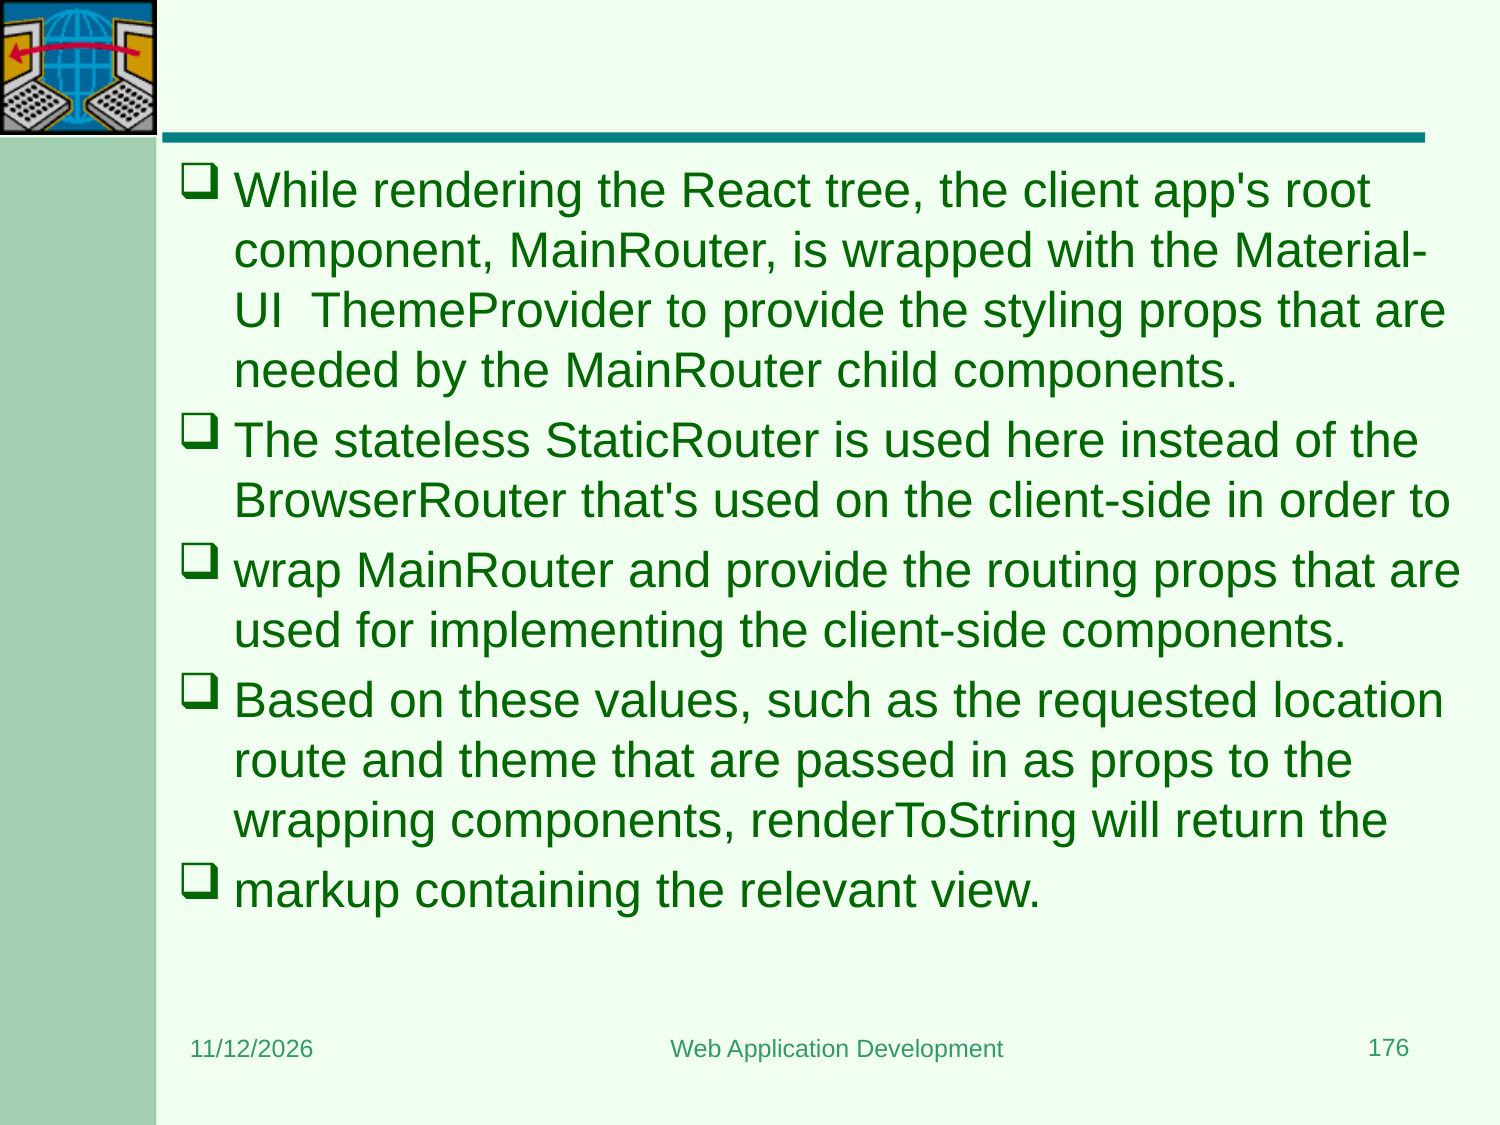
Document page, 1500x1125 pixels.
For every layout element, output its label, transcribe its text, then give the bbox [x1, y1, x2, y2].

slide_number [174, 1024, 438, 1104]
footer Web Application Development [462, 1024, 1213, 1104]
picture [0, 0, 157, 135]
list While rendering the React tree, the client app's root component, MainRouter, is wrapped with the Material-UI ThemeProvider to provide the styling props that are needed by the MainRouter child components. The stateless StaticRouter is used here instead of the BrowserRouter that's used on the client-side in order to wrap MainRouter and provide the routing props that are used for implementing the client-side components. Based on these values, such as the requested location route and theme that are passed in as props to the wrapping components, renderToString will return the markup containing the relevant view. [162, 149, 1488, 1013]
slide_number 176 [1237, 1024, 1426, 1103]
